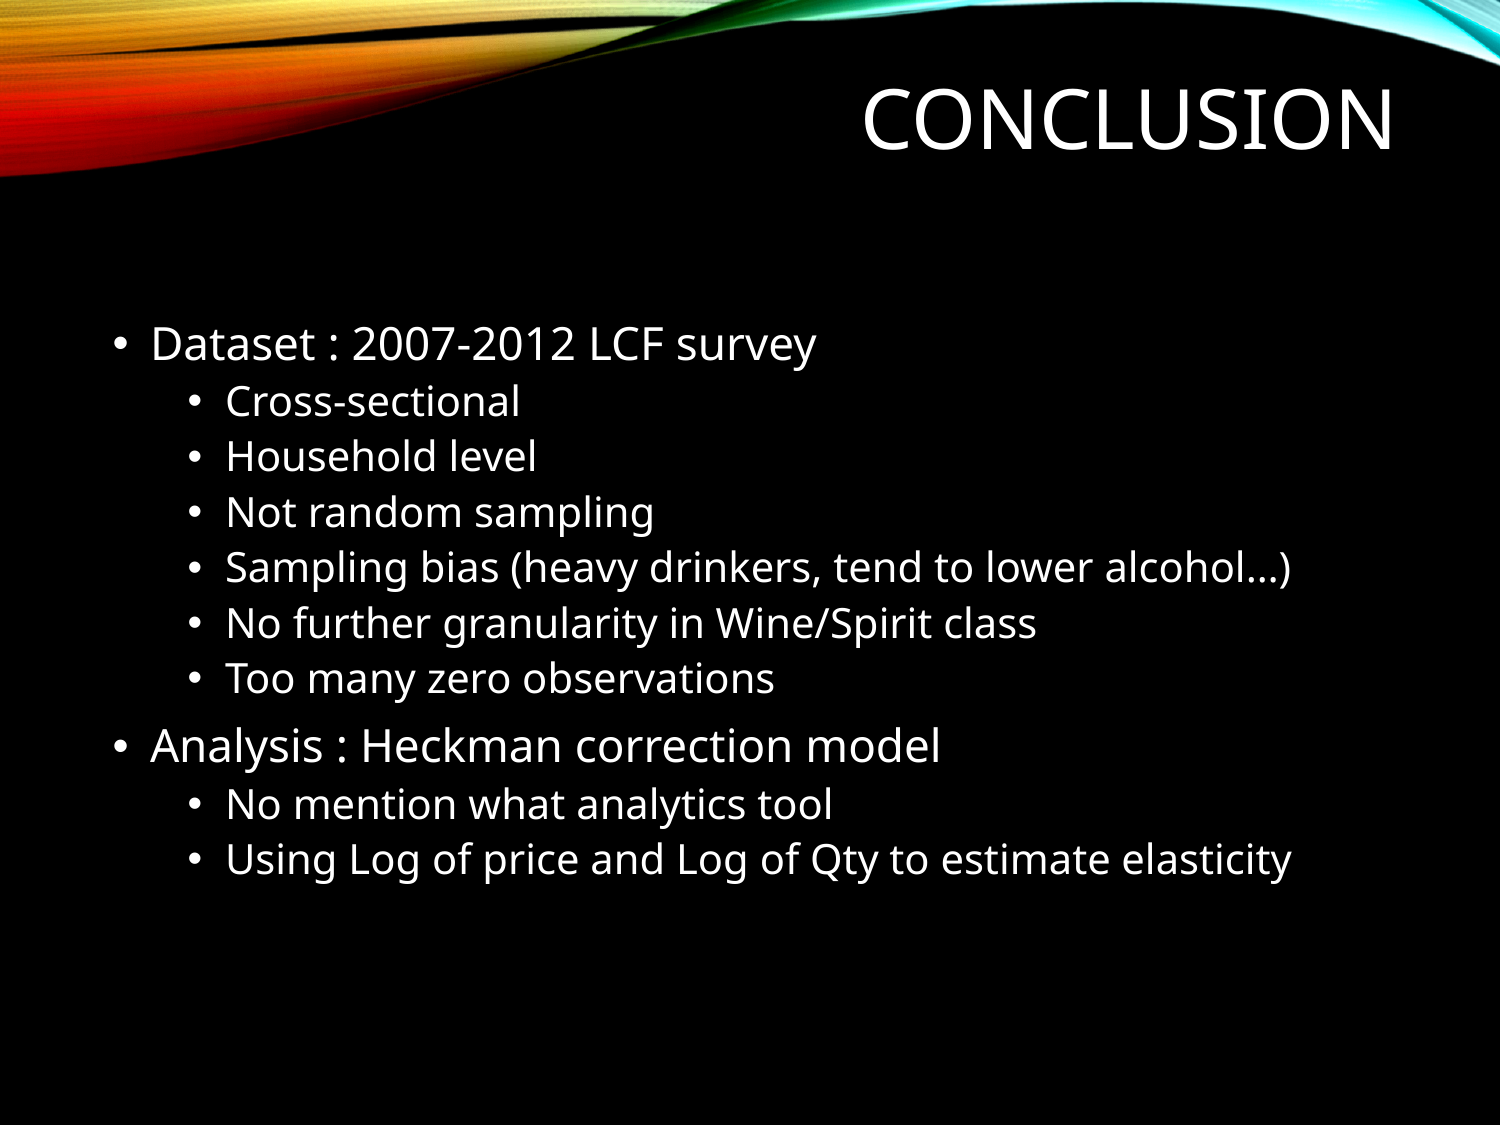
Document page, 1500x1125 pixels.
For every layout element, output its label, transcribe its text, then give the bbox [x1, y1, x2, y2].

title Conclusion [366, 16, 1413, 229]
list Dataset : 2007-2012 LCF survey Cross-sectional Household level Not random sampling Sampling bias (heavy drinkers, tend to lower alcohol…) No further granularity in Wine/Spirit class Too many zero observations Analysis : Heckman correction model No mention what analytics tool Using Log of price and Log of Qty to estimate elasticity [97, 313, 1403, 1028]
picture [0, 0, 1500, 178]
